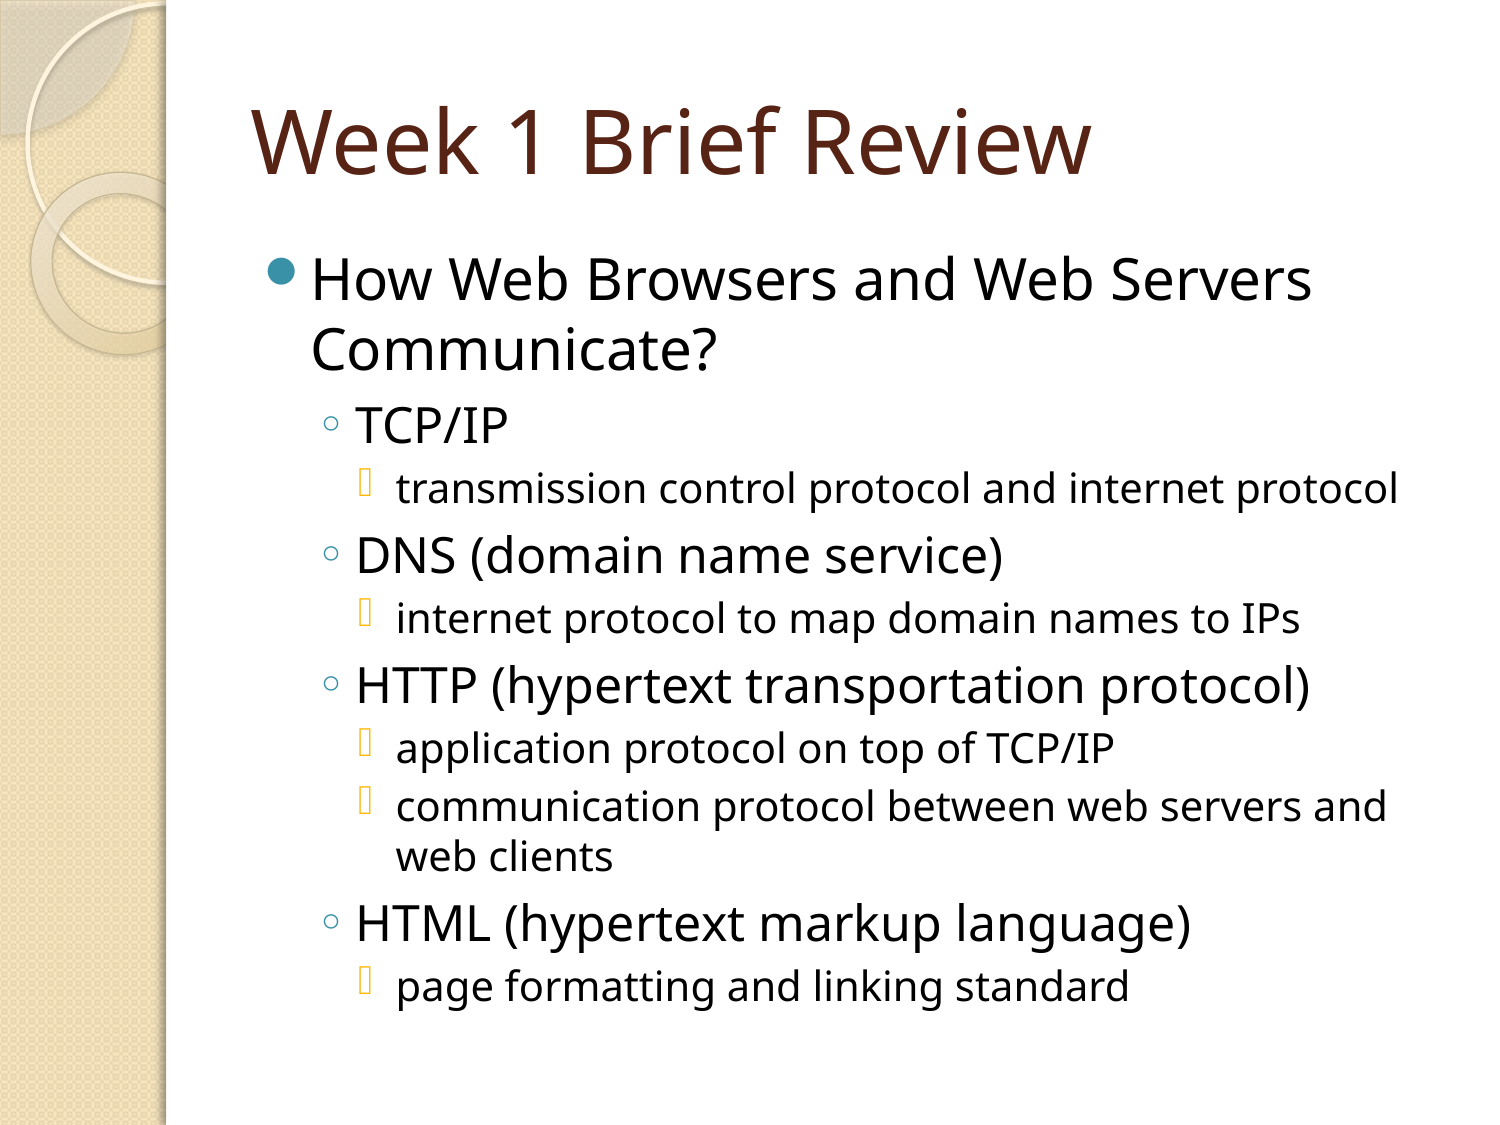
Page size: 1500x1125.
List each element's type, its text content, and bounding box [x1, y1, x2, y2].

title Week 1 Brief Review [235, 45, 1466, 233]
list How Web Browsers and Web Servers Communicate? TCP/IP transmission control protocol and internet protocol DNS (domain name service) internet protocol to map domain names to IPs HTTP (hypertext transportation protocol) application protocol on top of TCP/IP communication protocol between web servers and web clients HTML (hypertext markup language) page formatting and linking standard [235, 234, 1466, 1023]
